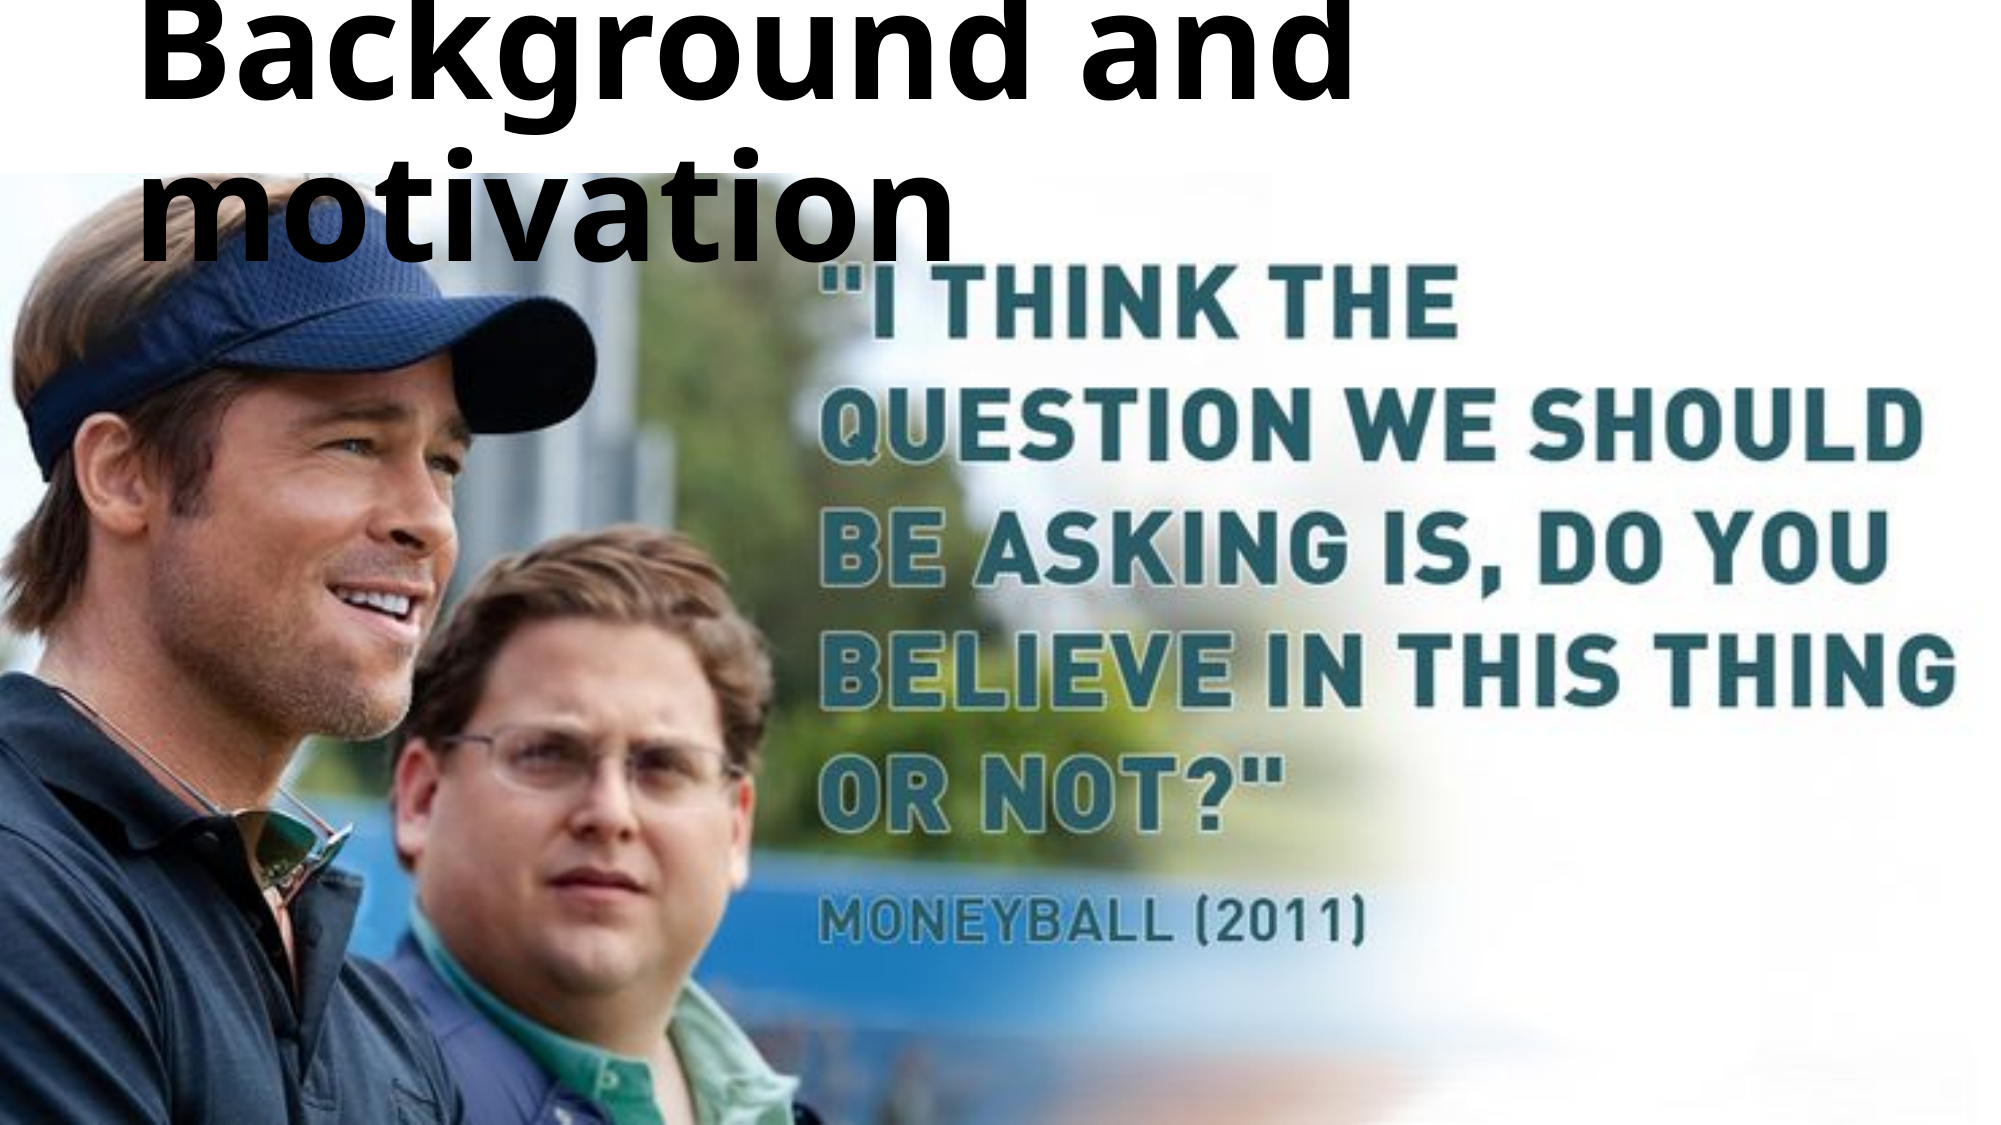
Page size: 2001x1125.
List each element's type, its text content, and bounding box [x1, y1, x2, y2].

title Background and motivation [117, 23, 1843, 173]
picture [0, 173, 1984, 1125]
